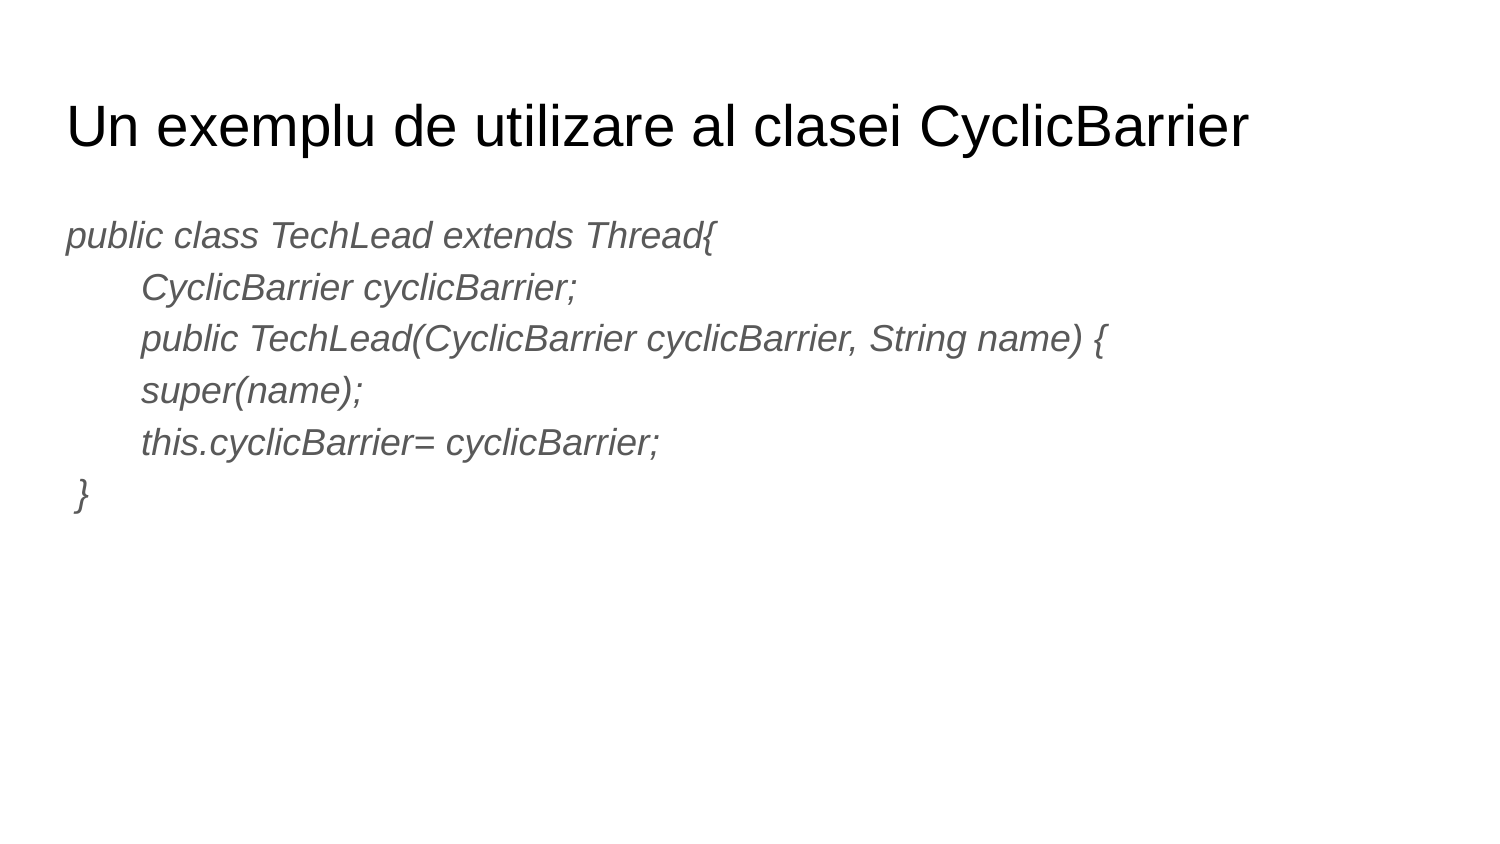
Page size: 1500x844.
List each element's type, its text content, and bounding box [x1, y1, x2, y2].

list public class TechLead extends Thread{ CyclicBarrier cyclicBarrier; public TechLead(CyclicBarrier cyclicBarrier, String name) { super(name); this.cyclicBarrier= cyclicBarrier; } [51, 189, 1449, 750]
title Un exemplu de utilizare al clasei CyclicBarrier [51, 72, 1449, 167]
